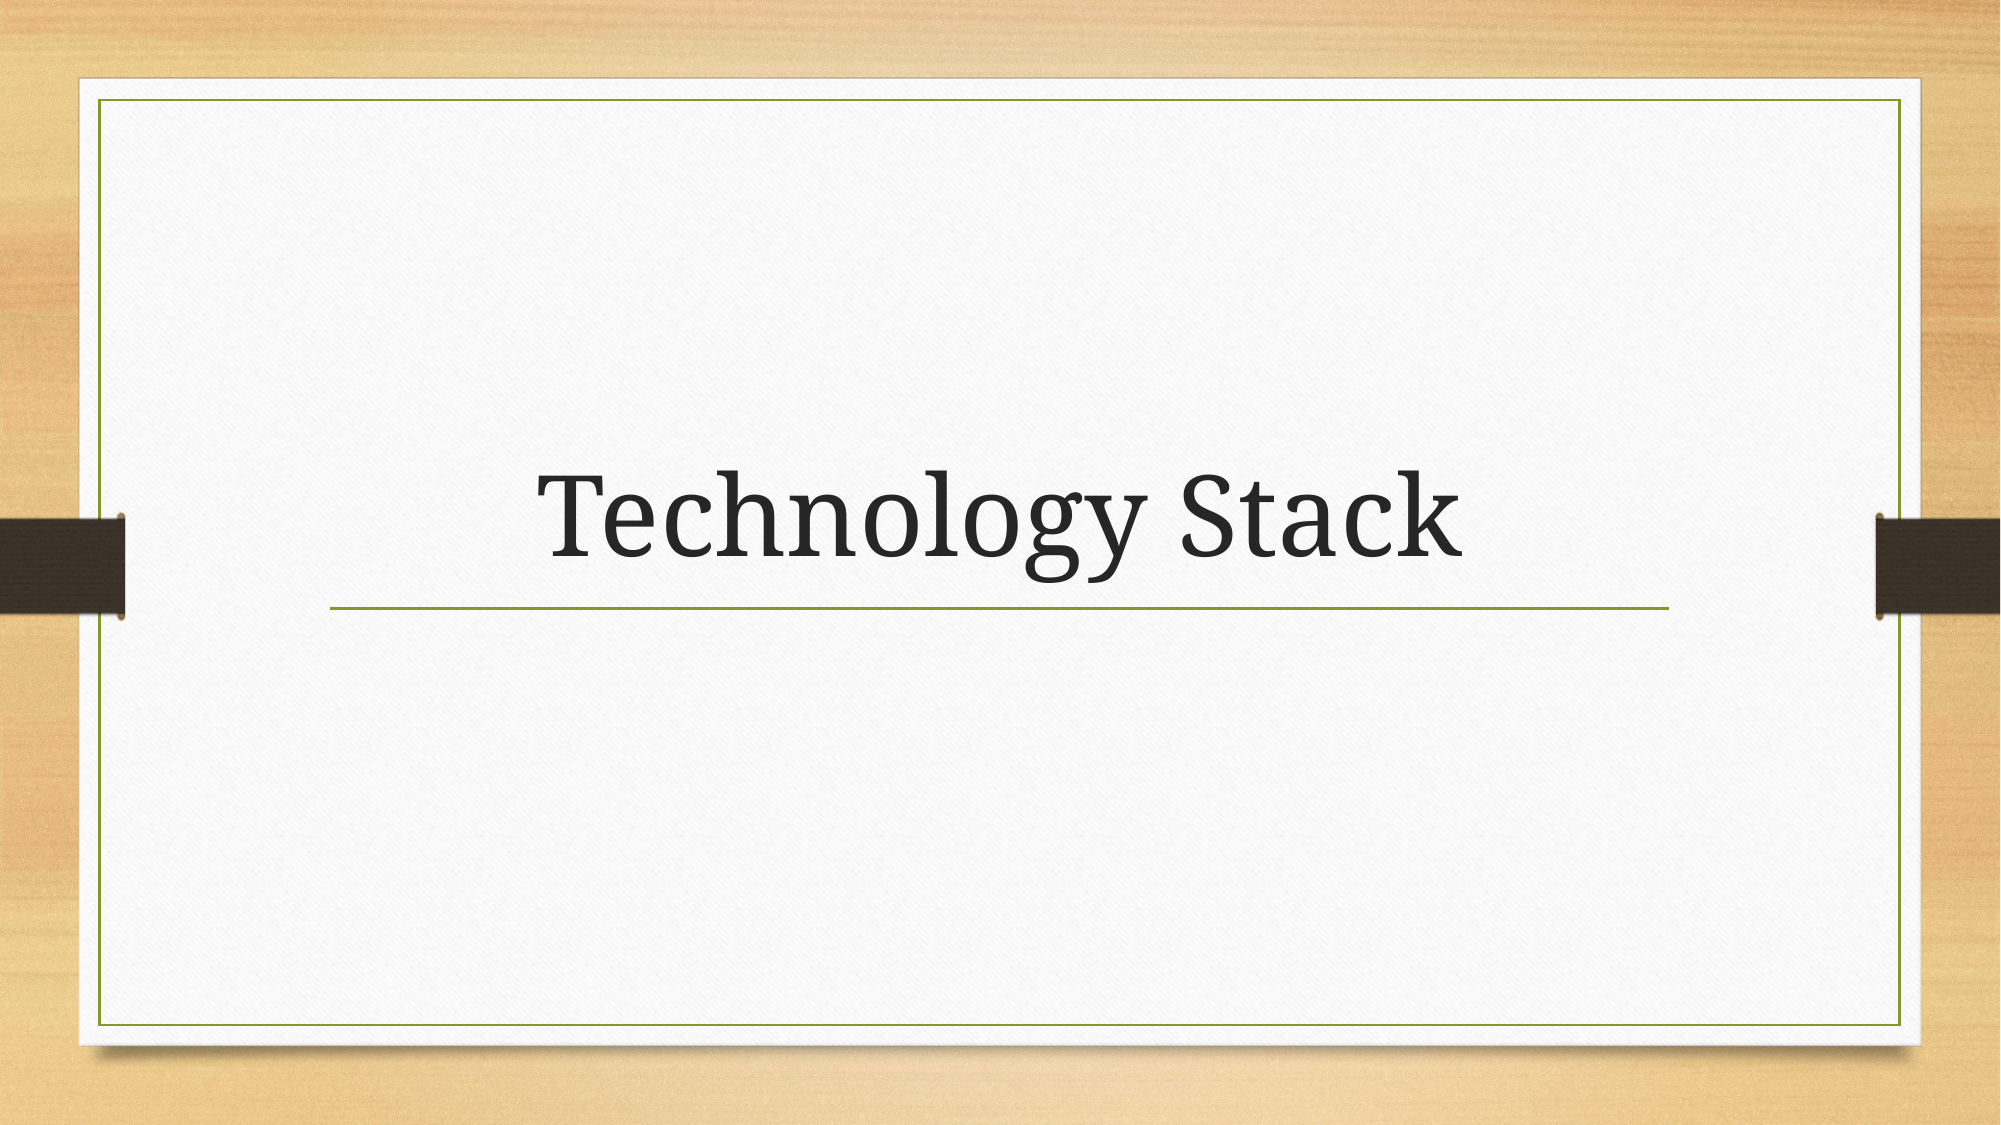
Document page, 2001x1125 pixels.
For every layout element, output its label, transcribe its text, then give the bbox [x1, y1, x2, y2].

picture [0, 0, 2001, 1125]
title Technology Stack [330, 287, 1669, 587]
